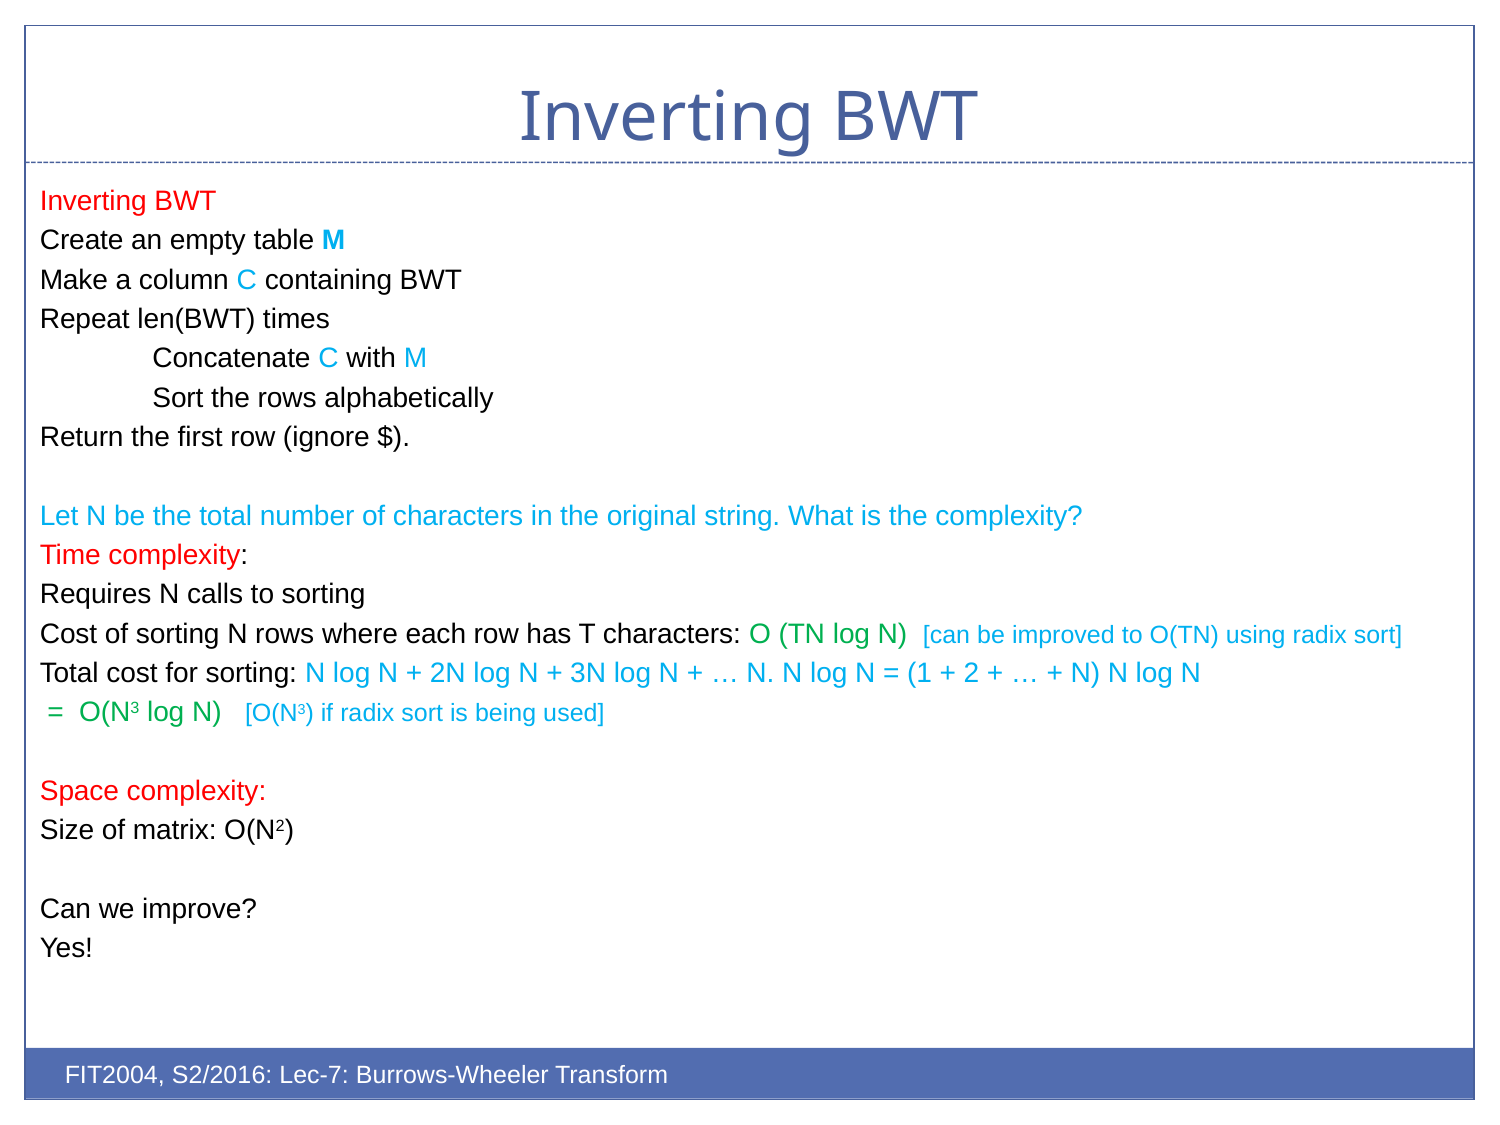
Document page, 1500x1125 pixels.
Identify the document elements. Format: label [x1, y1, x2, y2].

title [49, 37, 1450, 162]
footer [50, 1051, 800, 1112]
list [24, 174, 1463, 988]
